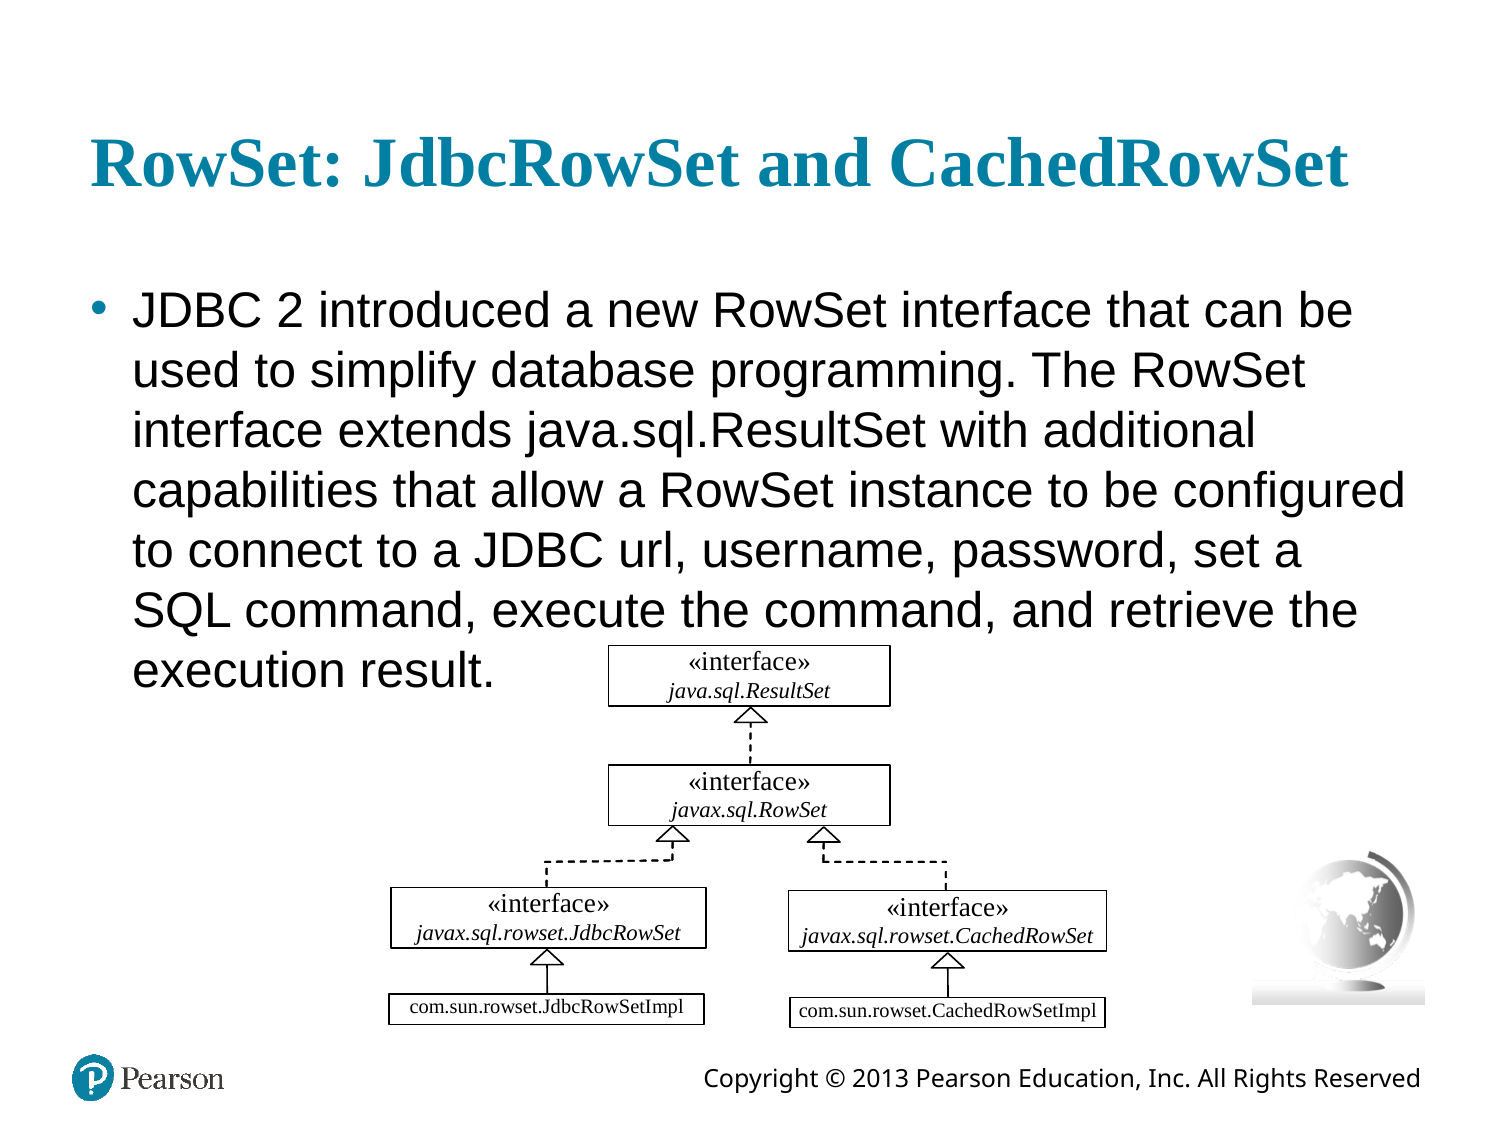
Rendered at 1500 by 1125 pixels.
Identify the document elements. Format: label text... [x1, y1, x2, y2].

picture [1252, 846, 1425, 1005]
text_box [374, 637, 1126, 1039]
picture [81, 1063, 106, 1088]
picture [99, 1054, 224, 1101]
title RowSet: JdbcRowSet and CachedRowSet [75, 35, 1425, 216]
picture [72, 1054, 88, 1070]
picture [72, 1088, 82, 1101]
list JDBC 2 introduced a new RowSet interface that can be used to simplify database programming. The RowSet interface extends java.sql.ResultSet with additional capabilities that allow a RowSet instance to be configured to connect to a JDBC url, username, password, set a SQL command, execute the command, and retrieve the execution result. [75, 262, 1425, 700]
